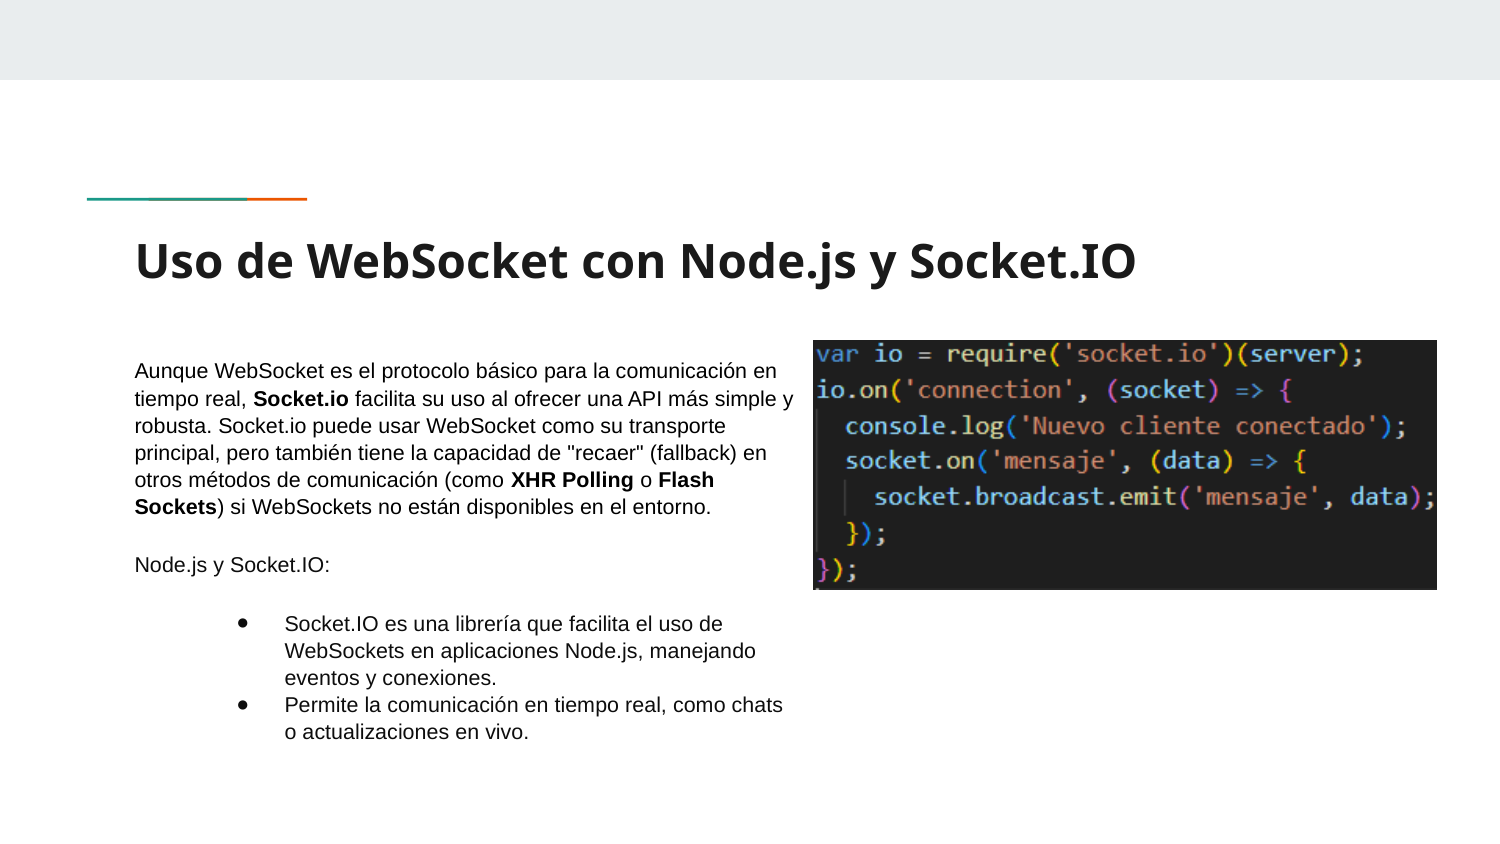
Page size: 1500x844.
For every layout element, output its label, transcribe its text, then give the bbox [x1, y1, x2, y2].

picture [812, 340, 1437, 590]
list Aunque WebSocket es el protocolo básico para la comunicación en tiempo real, Socket.io facilita su uso al ofrecer una API más simple y robusta. Socket.io puede usar WebSocket como su transporte principal, pero también tiene la capacidad de "recaer" (fallback) en otros métodos de comunicación (como XHR Polling o Flash Sockets) si WebSockets no están disponibles en el entorno. Node.js y Socket.IO: Socket.IO es una librería que facilita el uso de WebSockets en aplicaciones Node.js, manejando eventos y conexiones. Permite la comunicación en tiempo real, como chats o actualizaciones en vivo. [119, 341, 814, 712]
title Uso de WebSocket con Node.js y Socket.IO [119, 216, 1381, 305]
